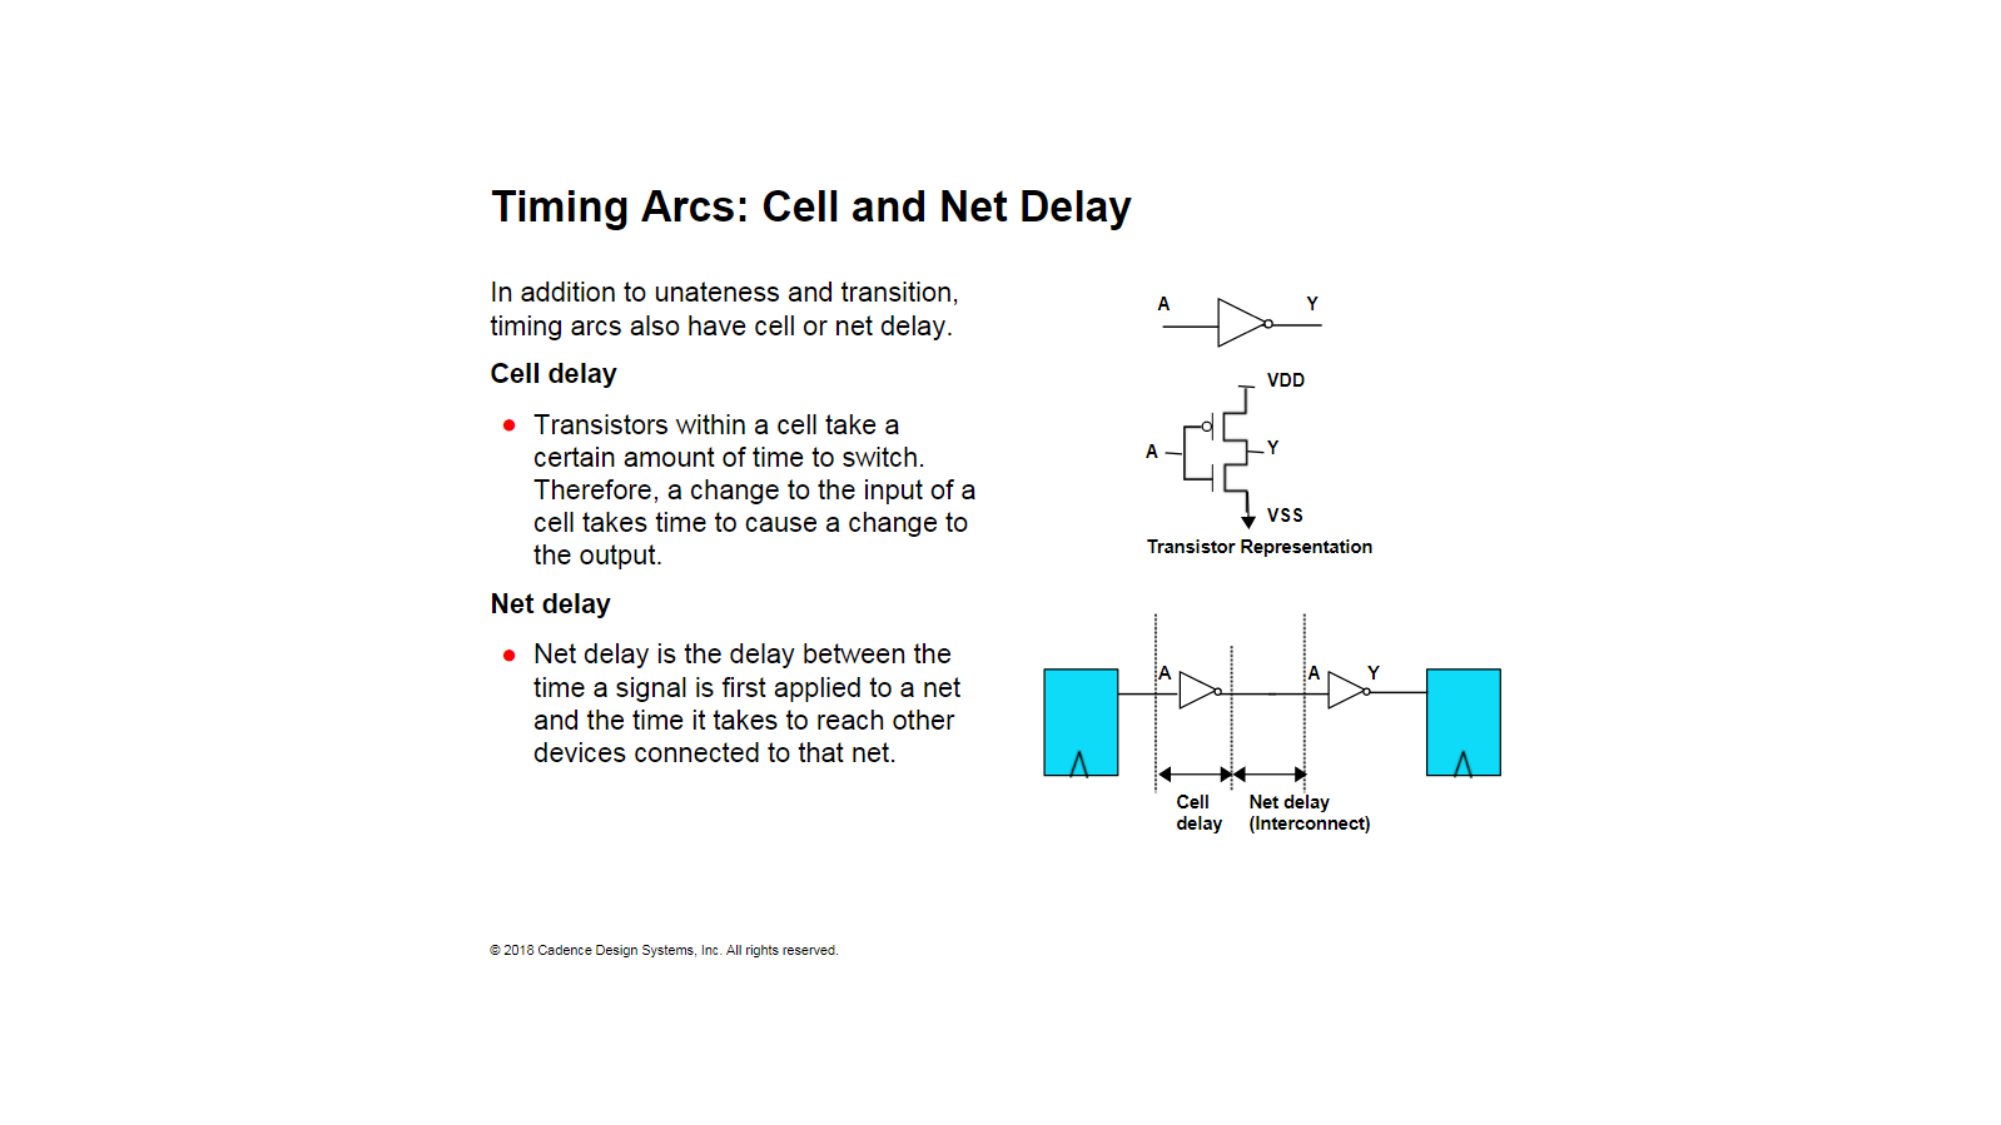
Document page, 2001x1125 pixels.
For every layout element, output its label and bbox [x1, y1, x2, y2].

picture [461, 159, 1539, 966]
